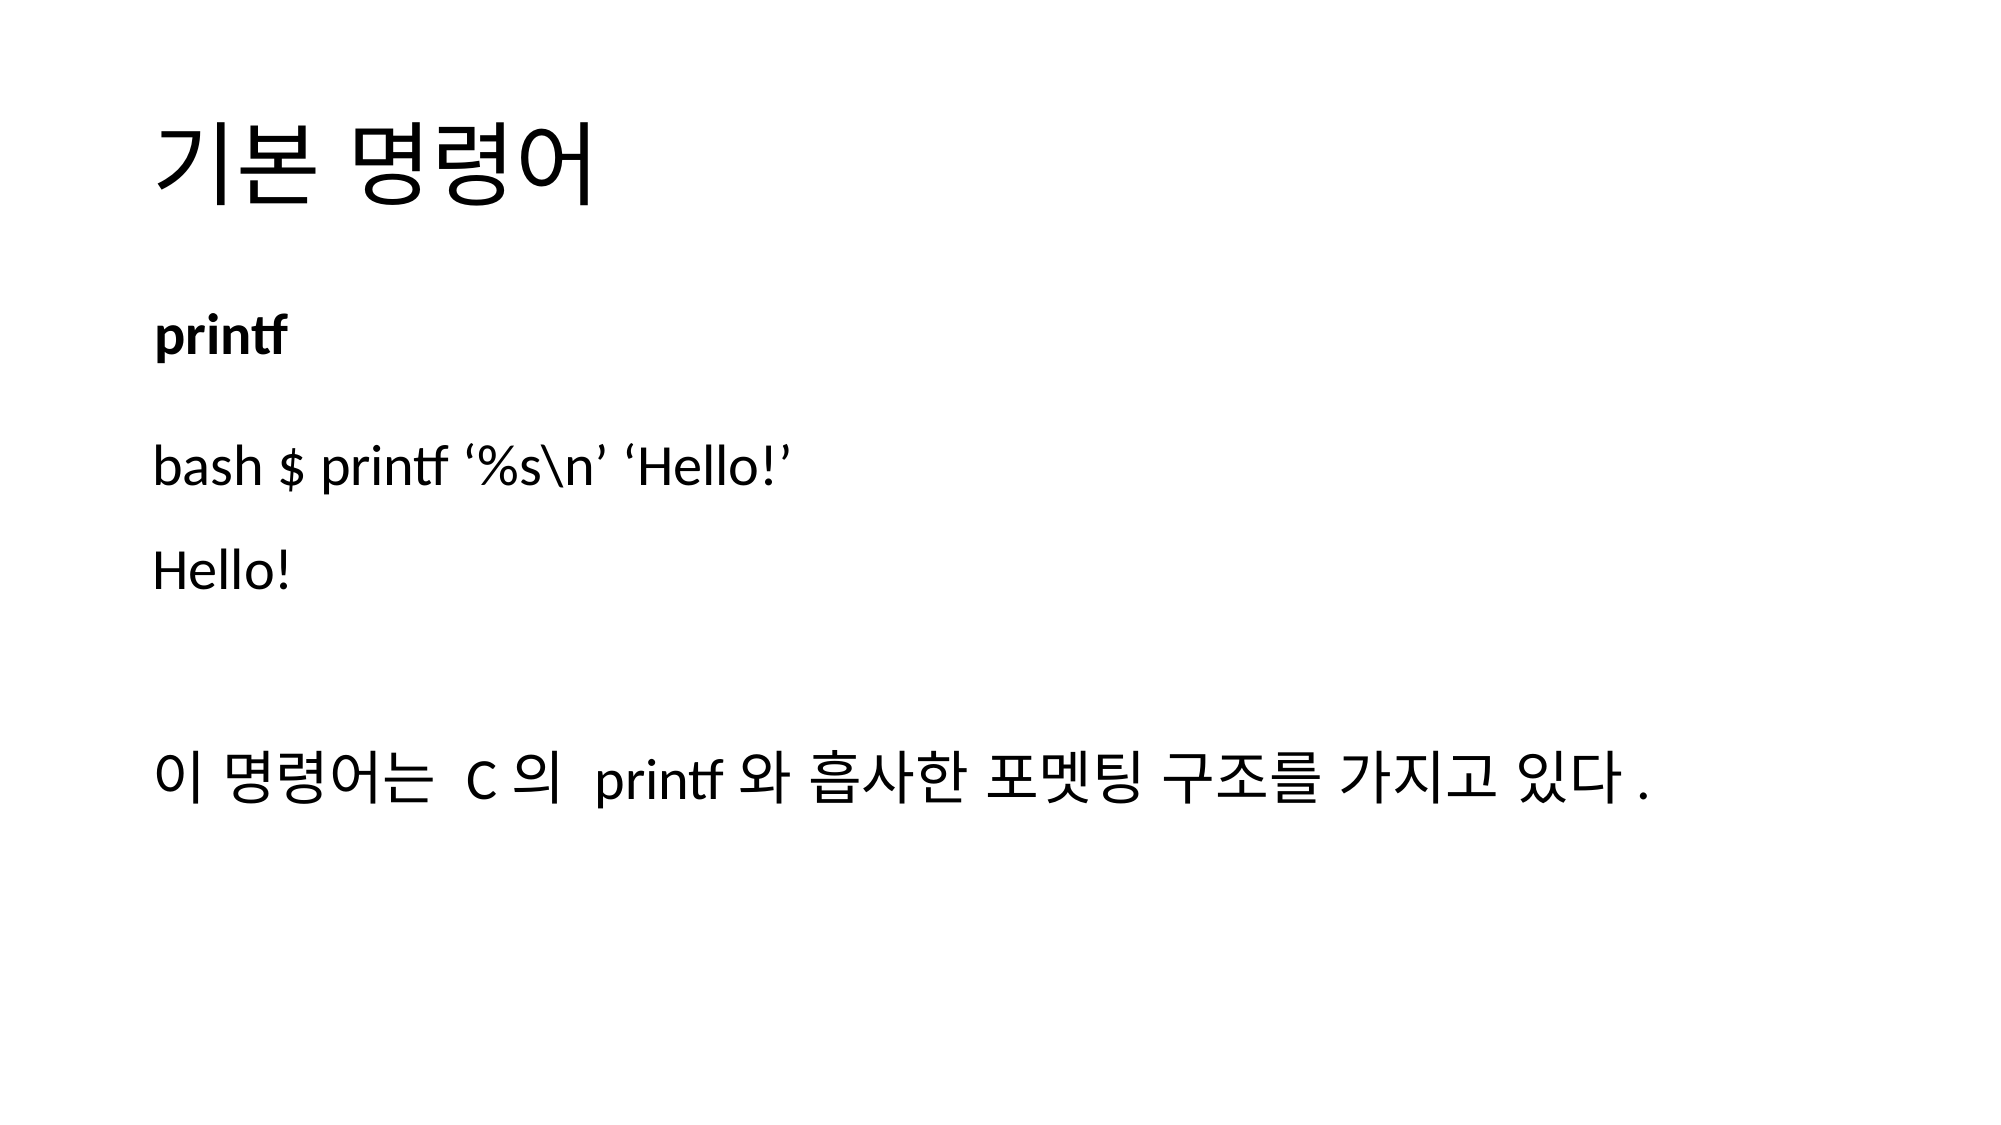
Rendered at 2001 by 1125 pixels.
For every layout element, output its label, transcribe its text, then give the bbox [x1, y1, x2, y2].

text_box printf [139, 288, 303, 374]
title 기본 명령어 [137, 59, 1863, 278]
list bash $ printf ‘%s\n’ ‘Hello!’ Hello! 이 명령어는 C의 printf와 흡사한 포멧팅 구조를 가지고 있다. [137, 405, 1863, 1014]
